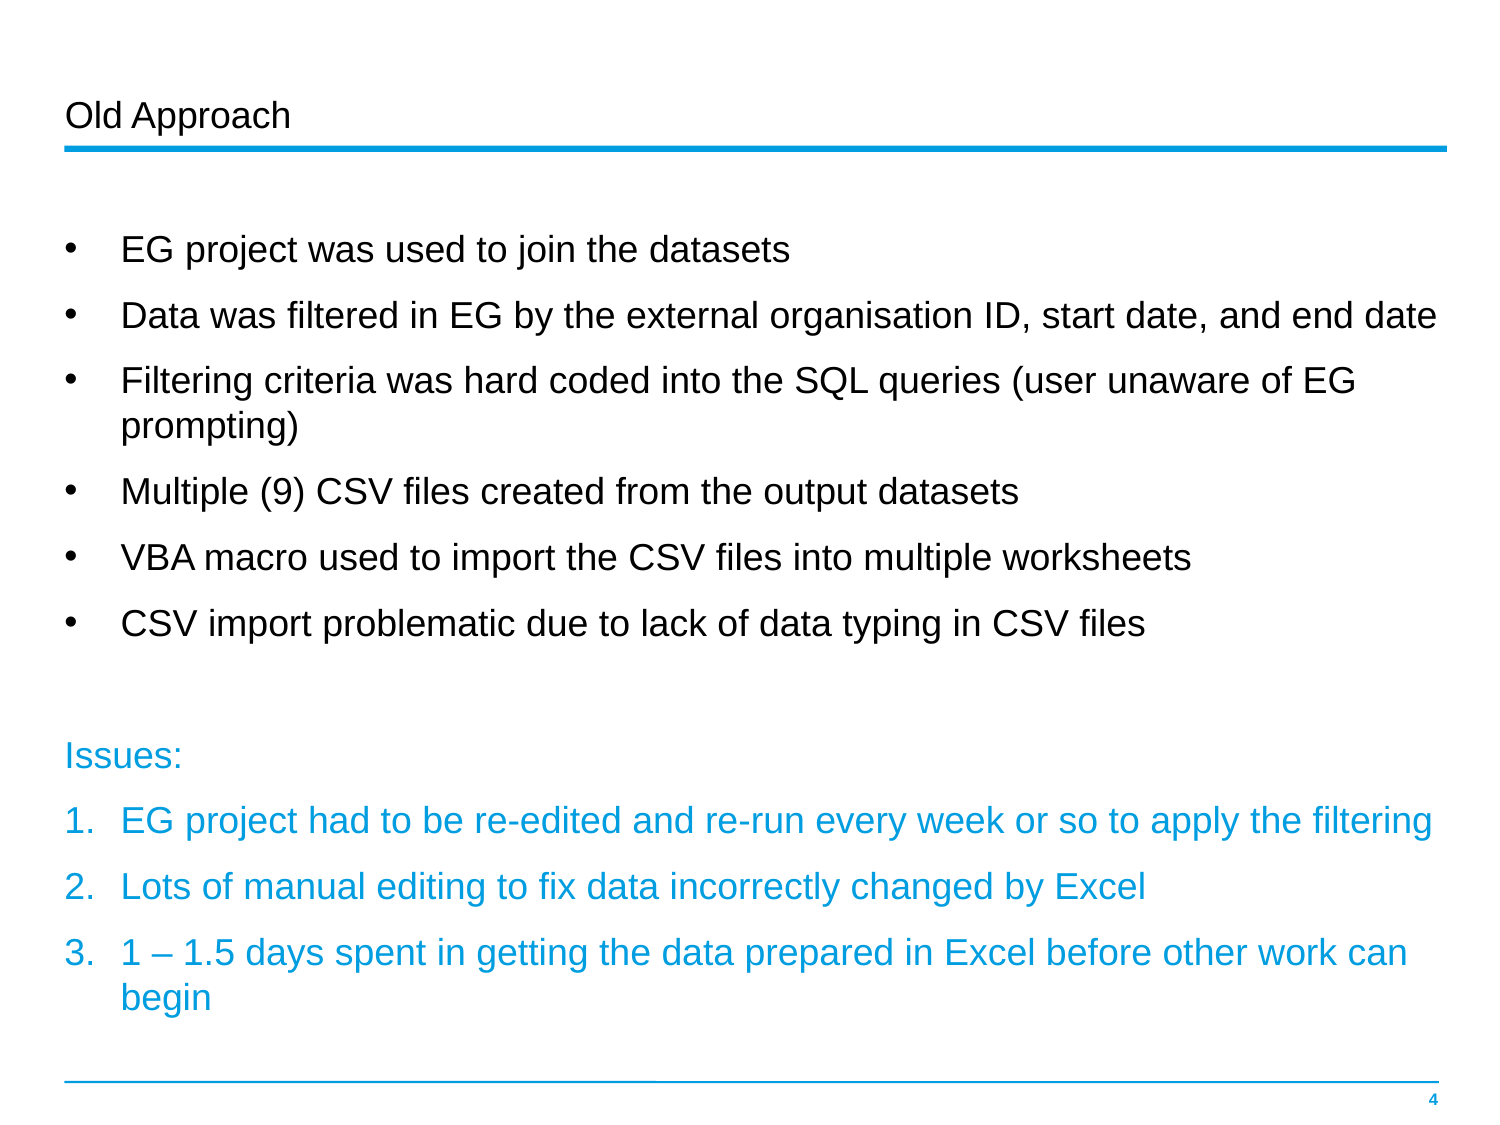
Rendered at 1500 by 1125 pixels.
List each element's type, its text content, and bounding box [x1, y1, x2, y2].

list EG project was used to join the datasets Data was filtered in EG by the external organisation ID, start date, and end date Filtering criteria was hard coded into the SQL queries (user unaware of EG prompting) Multiple (9) CSV files created from the output datasets VBA macro used to import the CSV files into multiple worksheets CSV import problematic due to lack of data typing in CSV files Issues: EG project had to be re-edited and re-run every week or so to apply the filtering Lots of manual editing to fix data incorrectly changed by Excel 1 – 1.5 days spent in getting the data prepared in Excel before other work can begin [64, 224, 1448, 1048]
title Old Approach [64, 23, 1447, 137]
slide_number 4 [1393, 1088, 1438, 1110]
